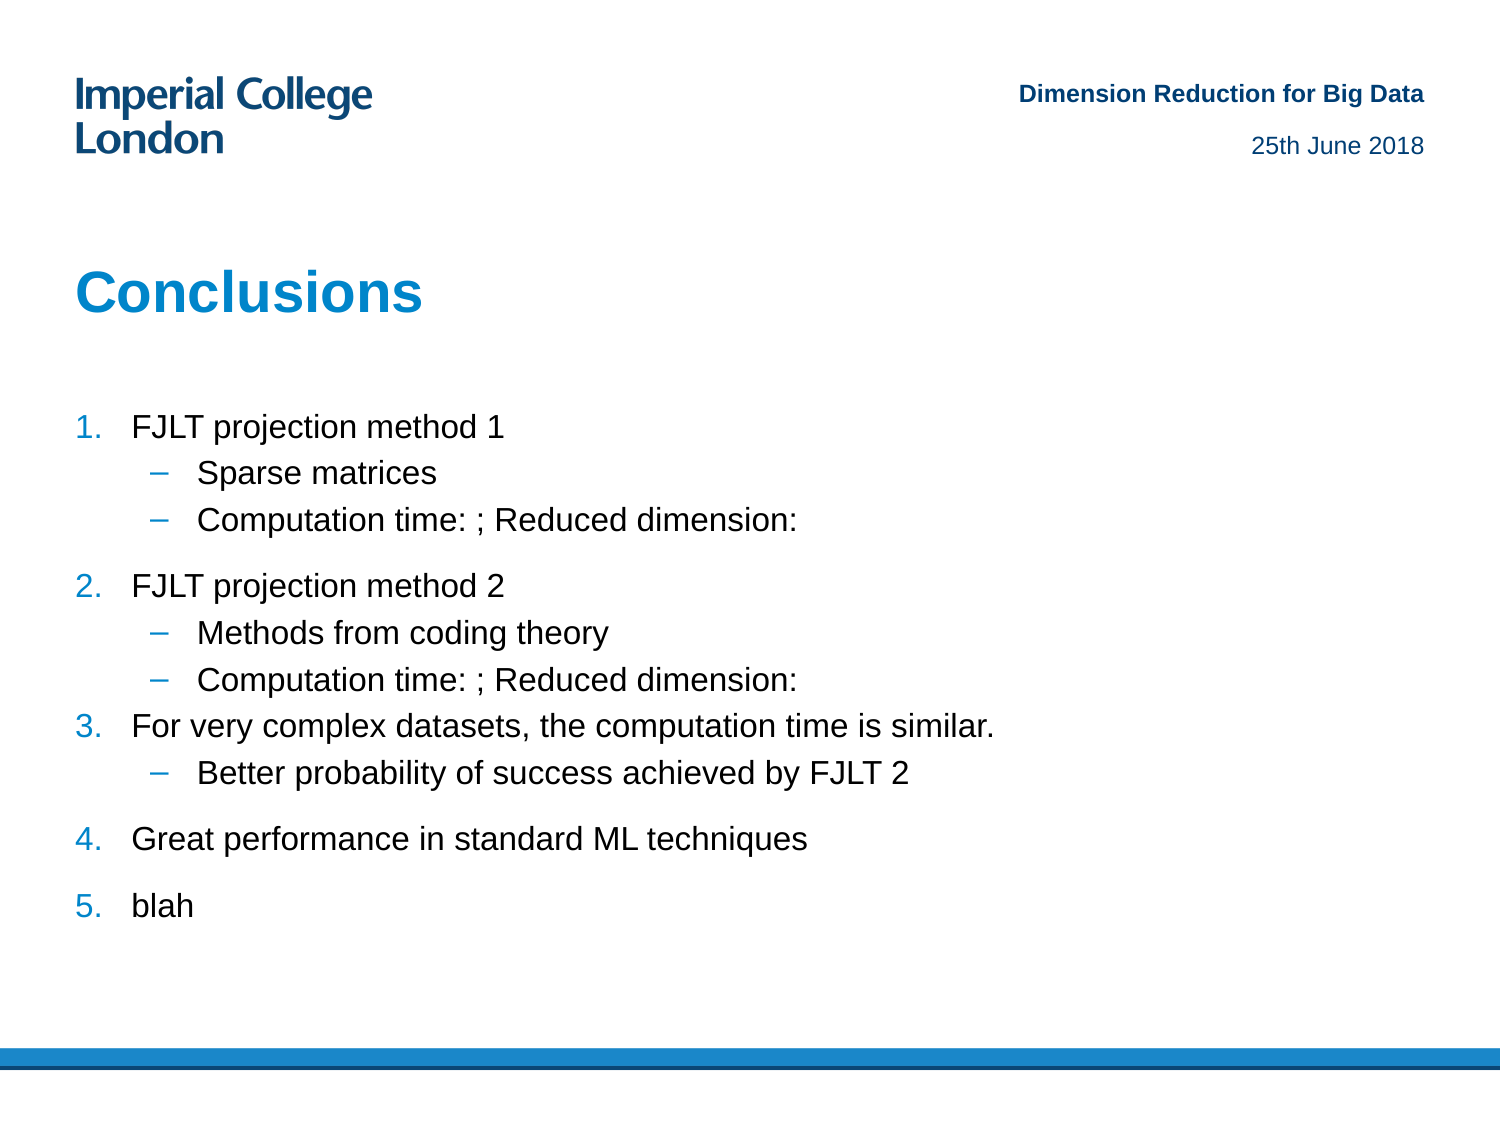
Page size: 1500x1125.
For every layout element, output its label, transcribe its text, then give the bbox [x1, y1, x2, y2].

list Dimension Reduction for Big Data [968, 77, 1425, 129]
list 25th June 2018 [1163, 129, 1425, 172]
picture [0, 0, 1500, 1125]
title Conclusions [75, 244, 1425, 328]
